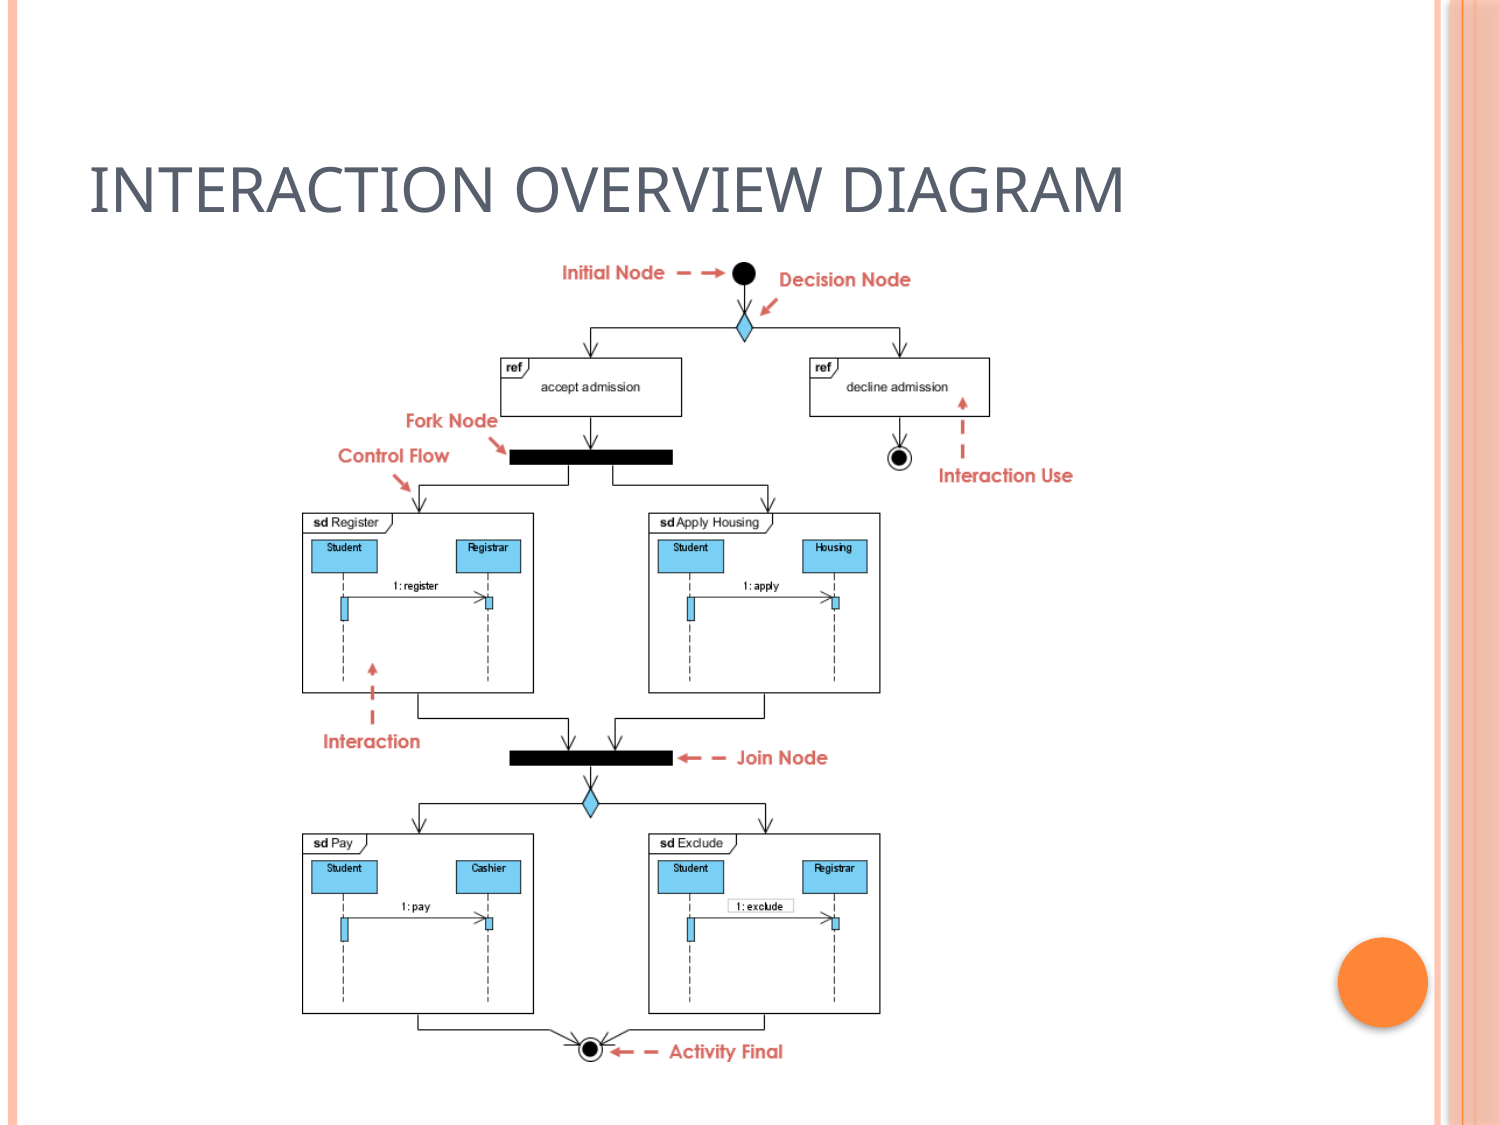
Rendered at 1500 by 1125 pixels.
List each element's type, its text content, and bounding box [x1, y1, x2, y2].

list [301, 261, 1074, 1063]
title Interaction overview diagram [75, 45, 1300, 233]
